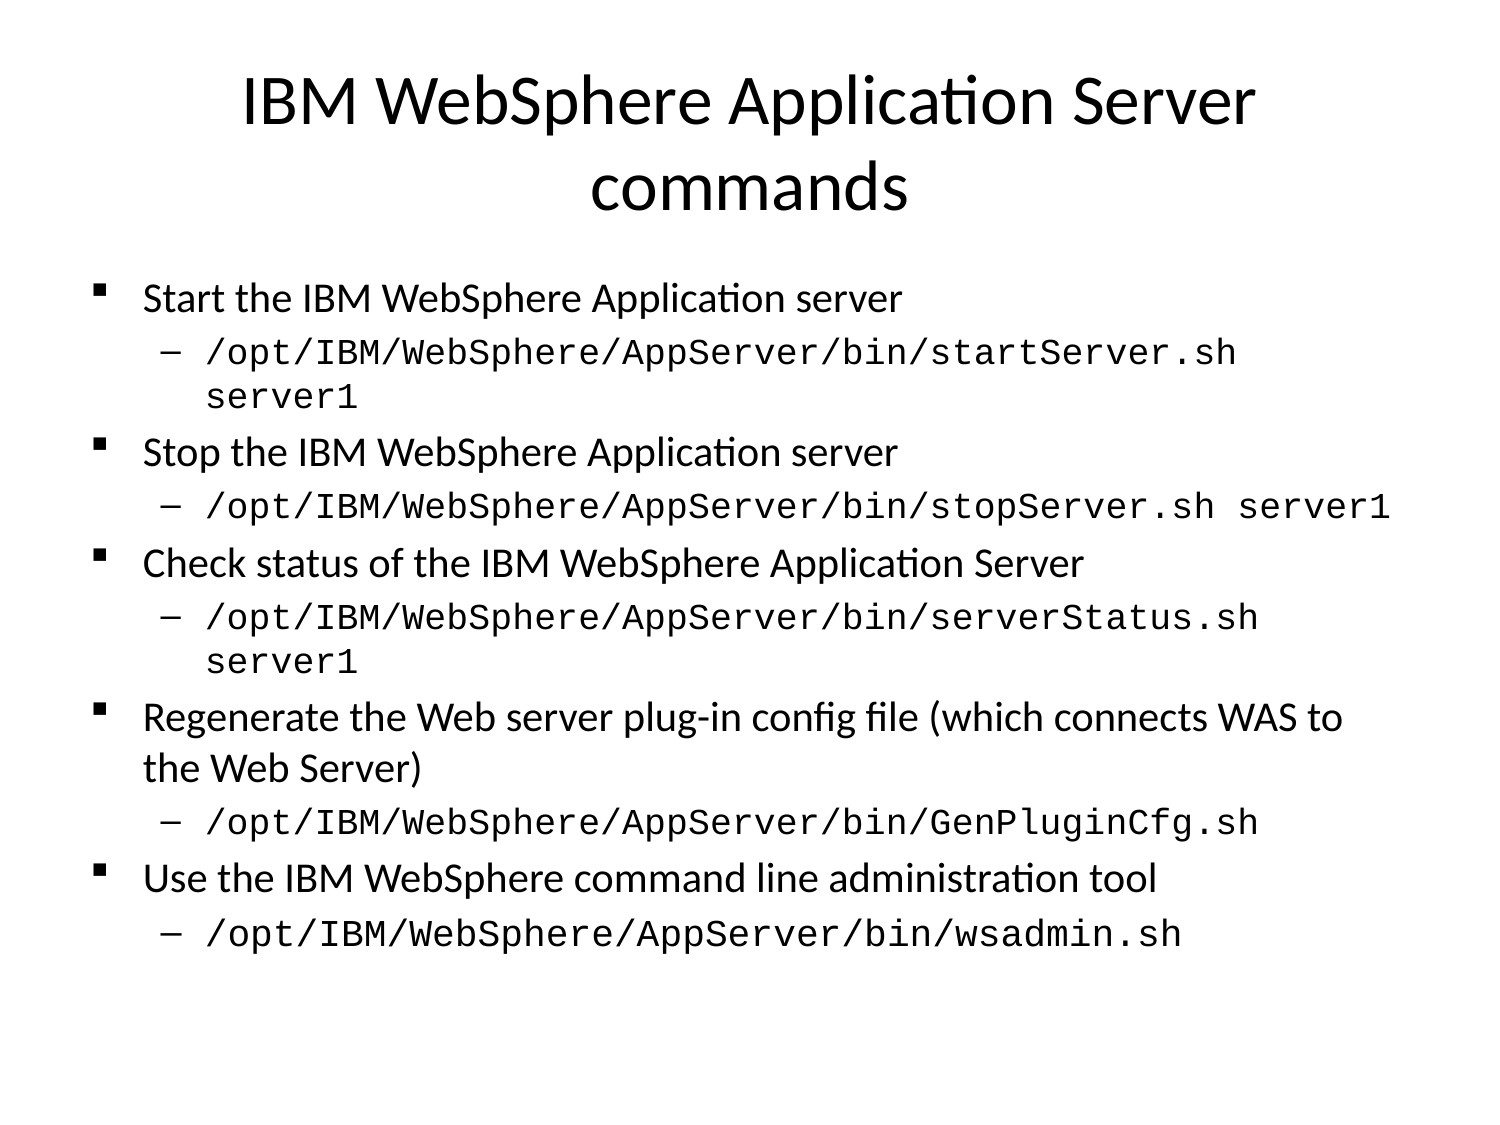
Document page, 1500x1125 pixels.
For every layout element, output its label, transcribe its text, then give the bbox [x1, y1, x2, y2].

title IBM WebSphere Application Server commands [75, 45, 1425, 233]
list Start the IBM WebSphere Application server /opt/IBM/WebSphere/AppServer/bin/startServer.sh server1 Stop the IBM WebSphere Application server /opt/IBM/WebSphere/AppServer/bin/stopServer.sh server1 Check status of the IBM WebSphere Application Server /opt/IBM/WebSphere/AppServer/bin/serverStatus.sh server1 Regenerate the Web server plug-in config file (which connects WAS to the Web Server) /opt/IBM/WebSphere/AppServer/bin/GenPluginCfg.sh Use the IBM WebSphere command line administration tool /opt/IBM/WebSphere/AppServer/bin/wsadmin.sh [75, 262, 1425, 1005]
